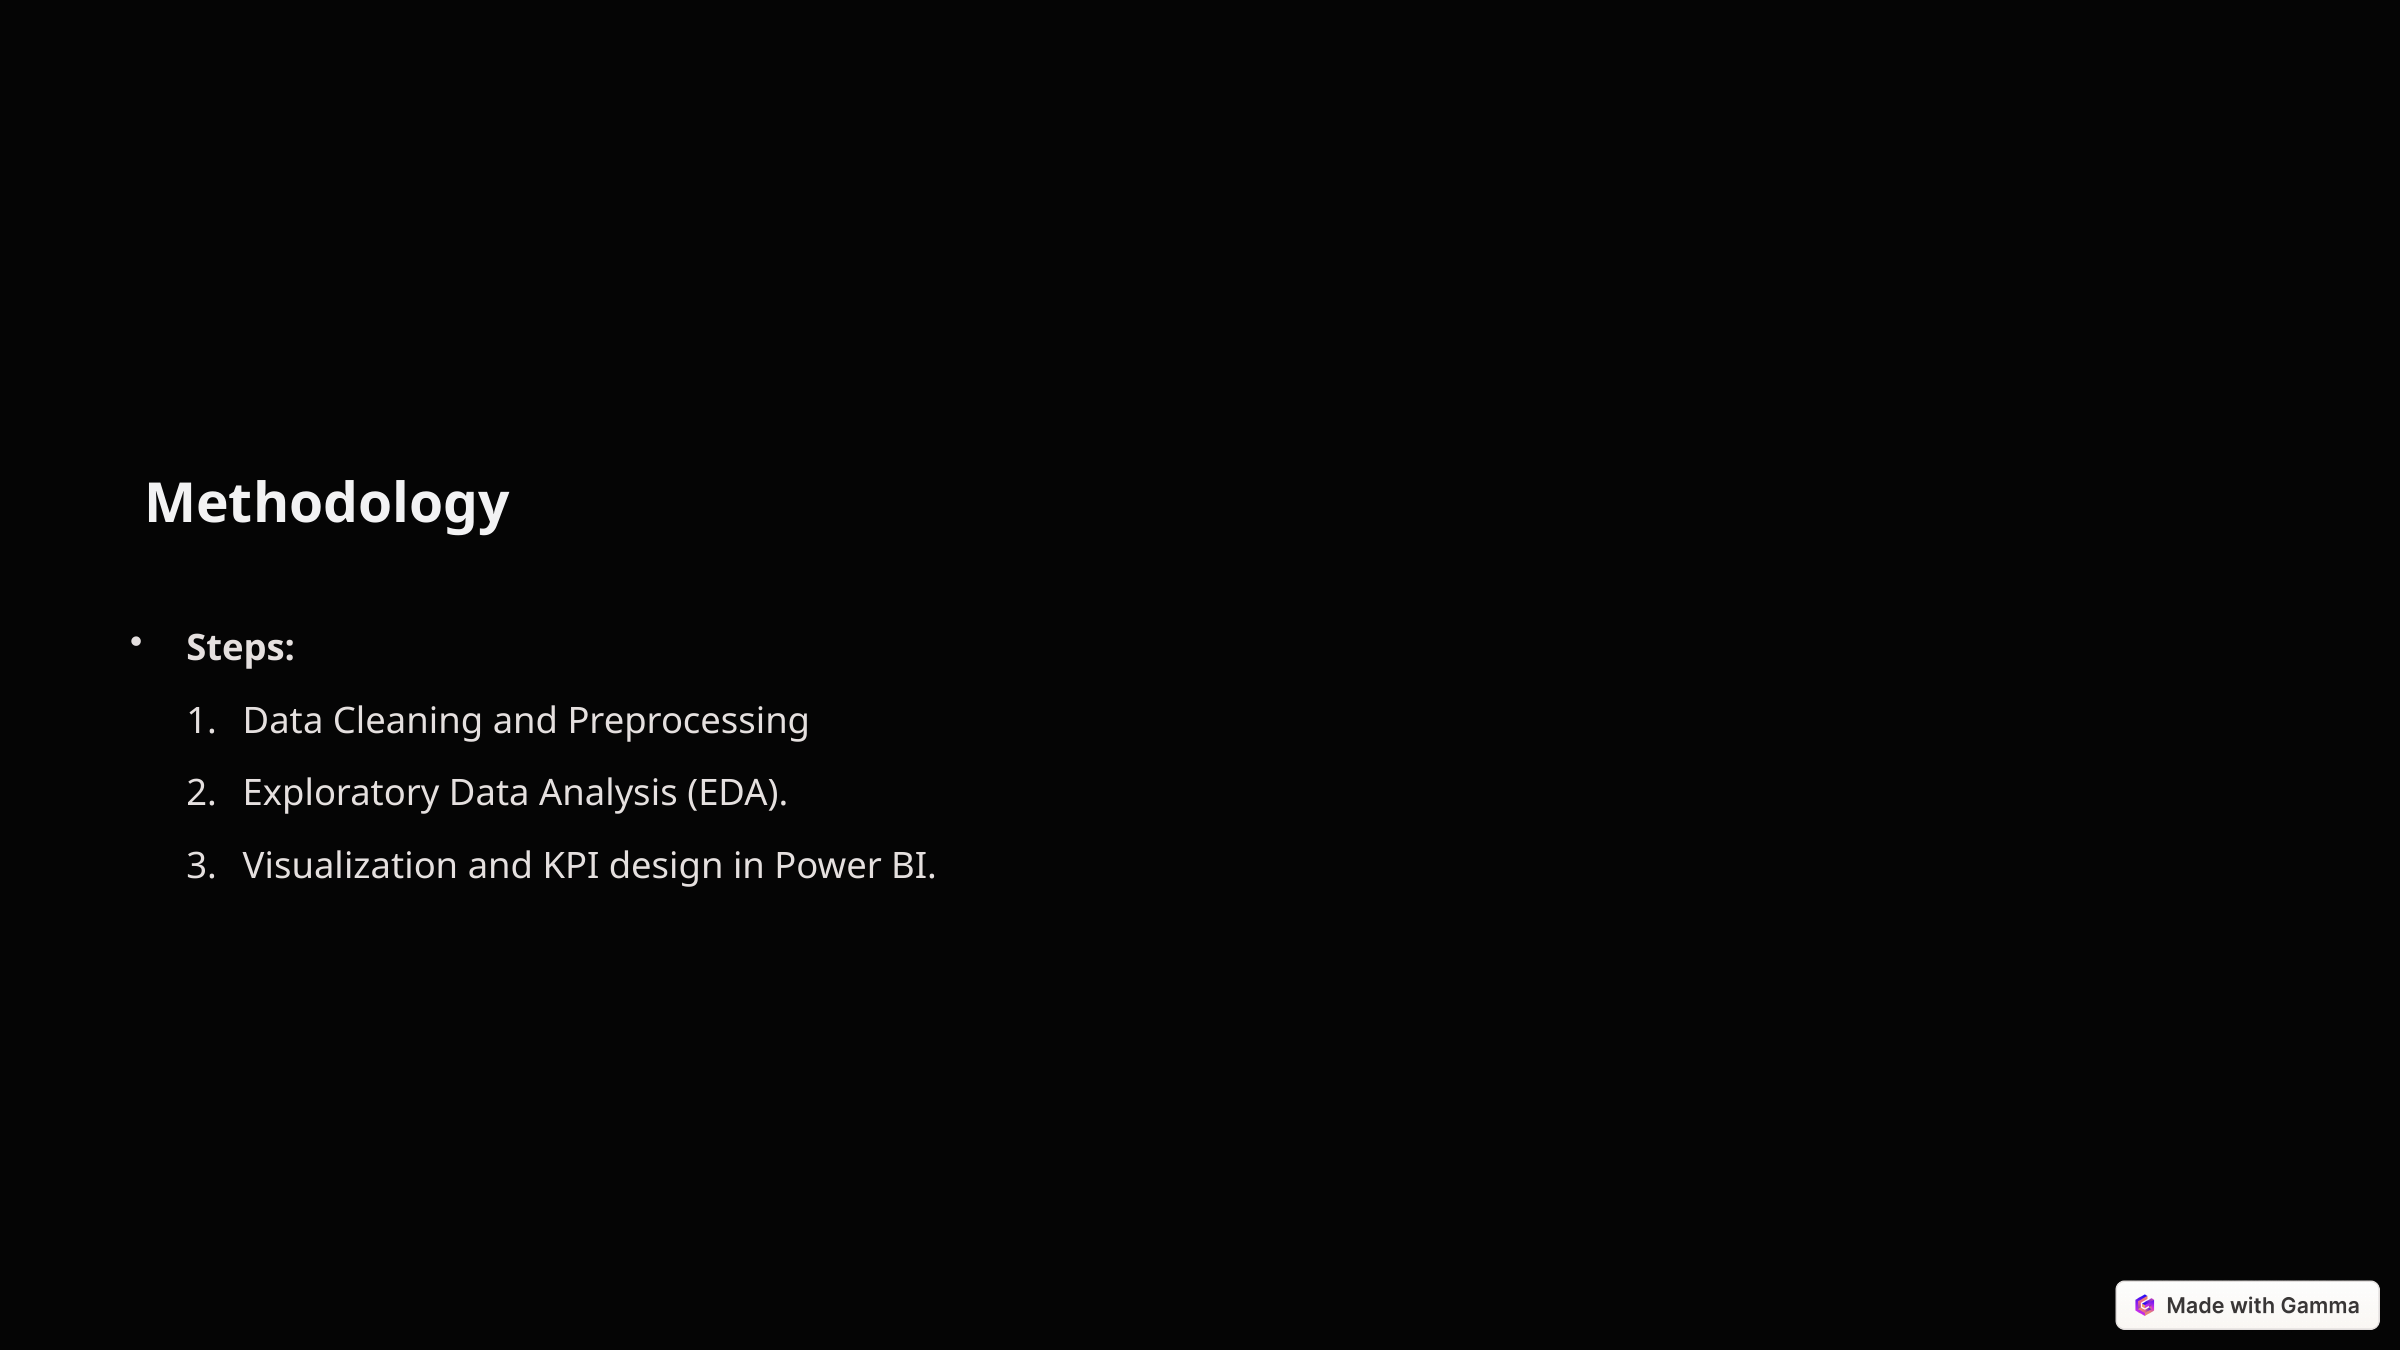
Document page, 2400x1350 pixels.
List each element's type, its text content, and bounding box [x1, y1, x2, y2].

text_box Methodology [130, 464, 689, 535]
text_box Visualization and KPI design in Power BI. [130, 826, 2270, 886]
picture [2106, 1271, 2389, 1339]
text_box Exploratory Data Analysis (EDA). [130, 753, 2270, 814]
text_box Steps: [130, 608, 2270, 668]
text_box Data Cleaning and Preprocessing [130, 681, 2270, 741]
